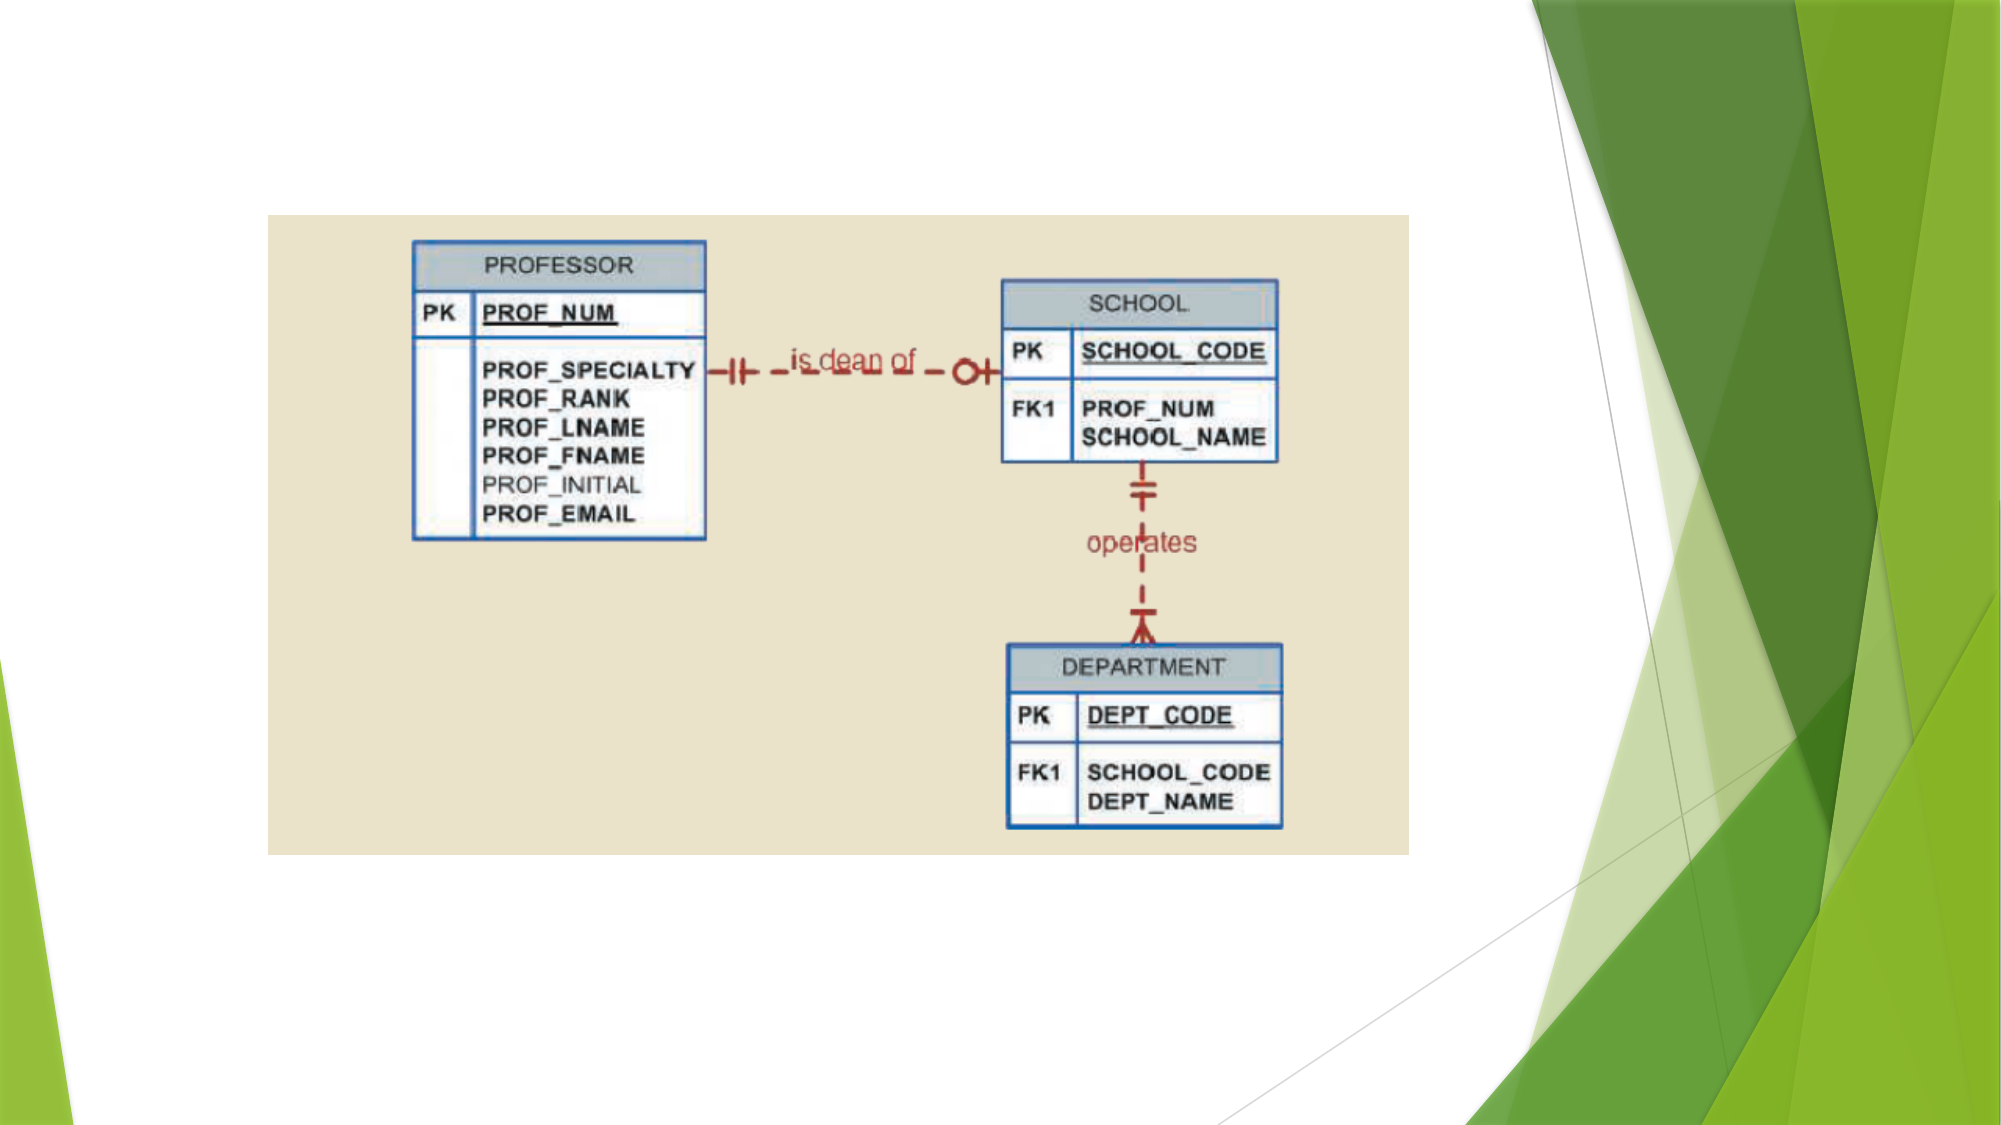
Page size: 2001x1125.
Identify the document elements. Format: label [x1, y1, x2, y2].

picture [267, 215, 1410, 856]
